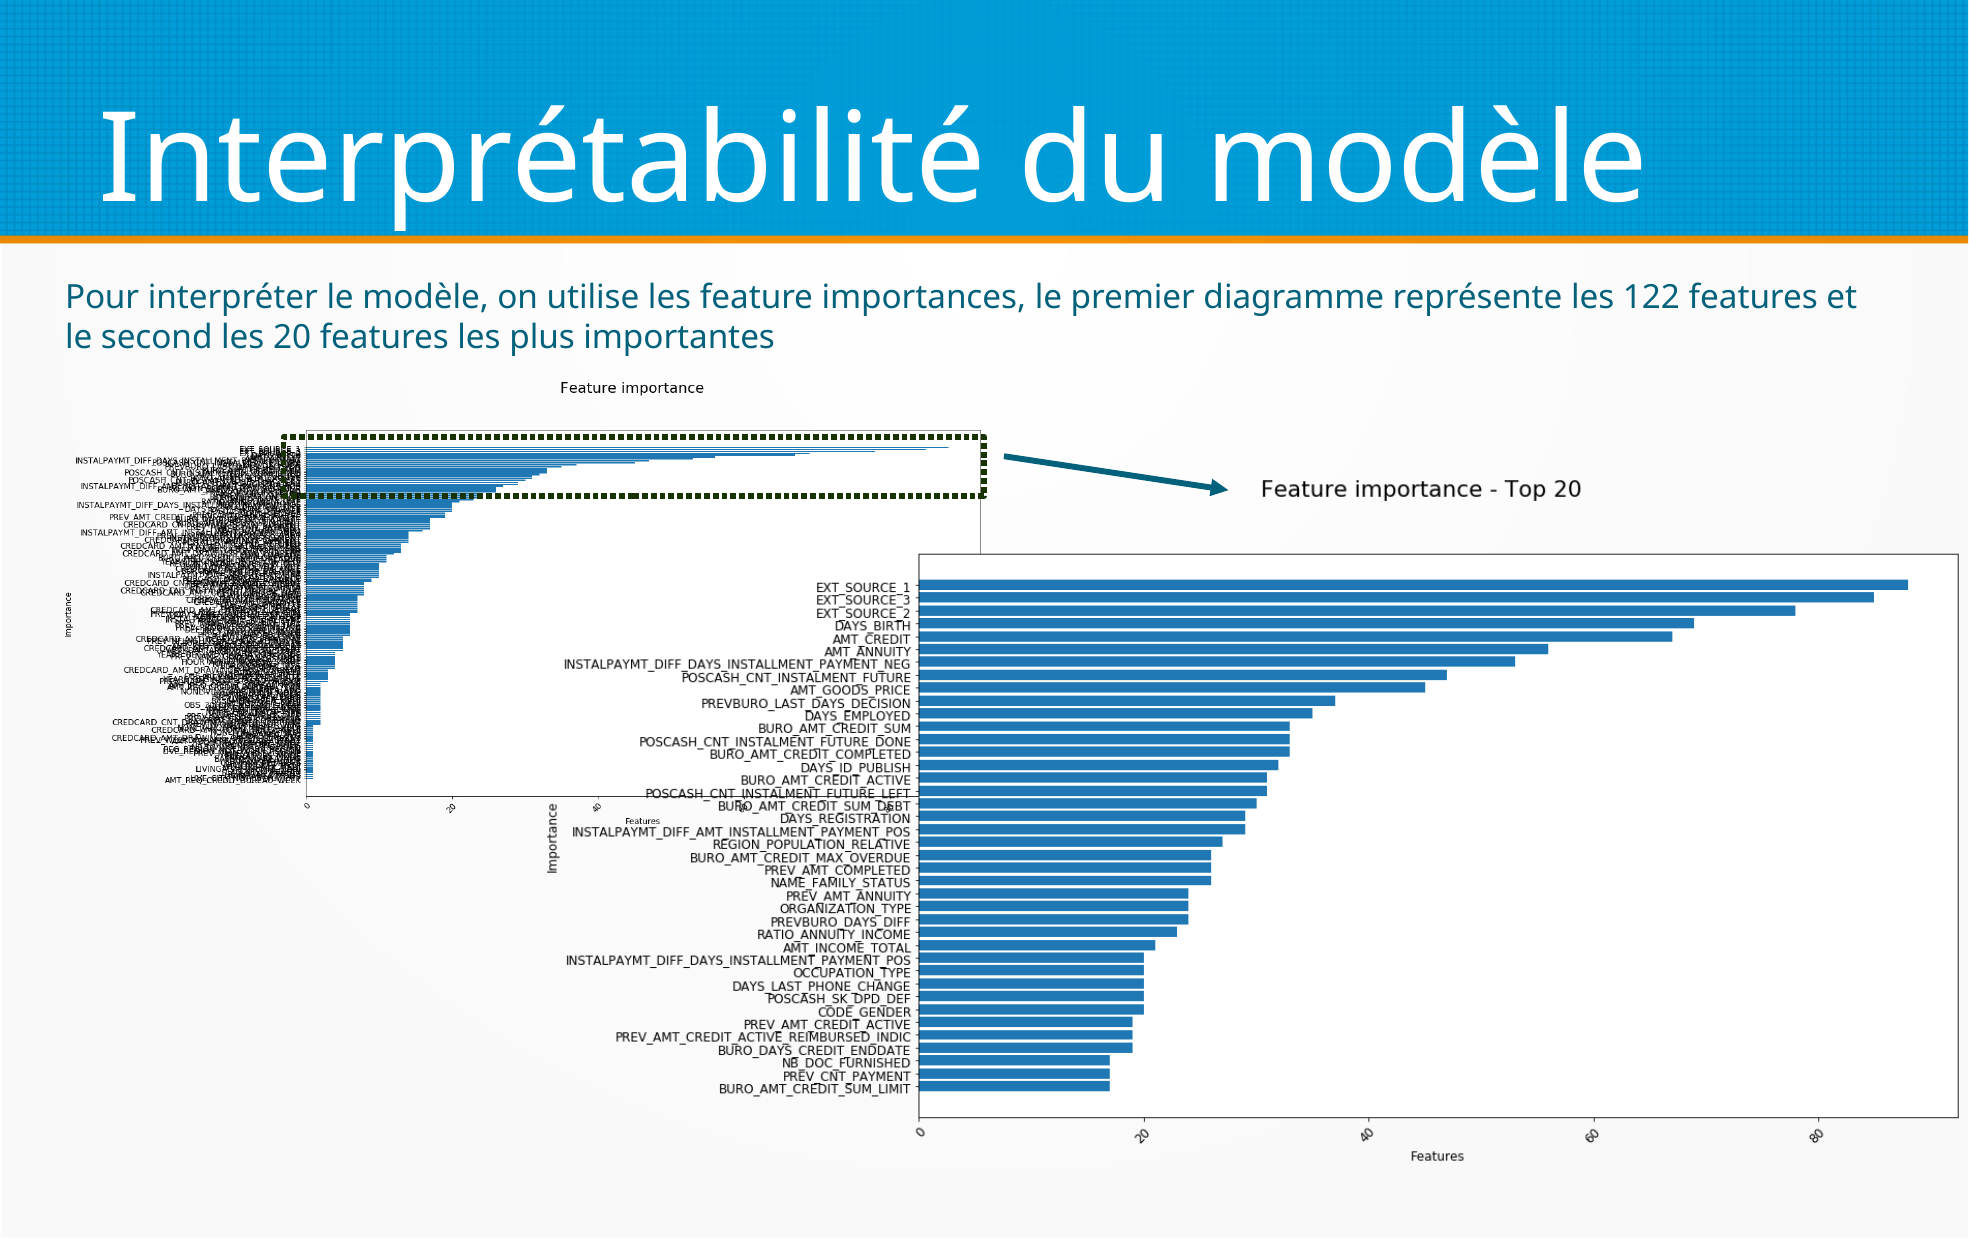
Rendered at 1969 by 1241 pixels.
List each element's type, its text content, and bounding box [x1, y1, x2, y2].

text_box Interprétabilité du modèle [98, 19, 1870, 227]
text_box Pour interpréter le modèle, on utilise les feature importances, le premier diagramme représente les 122 features et le second les 20 features les plus importantes [58, 237, 1896, 463]
picture [0, 236, 1969, 1241]
